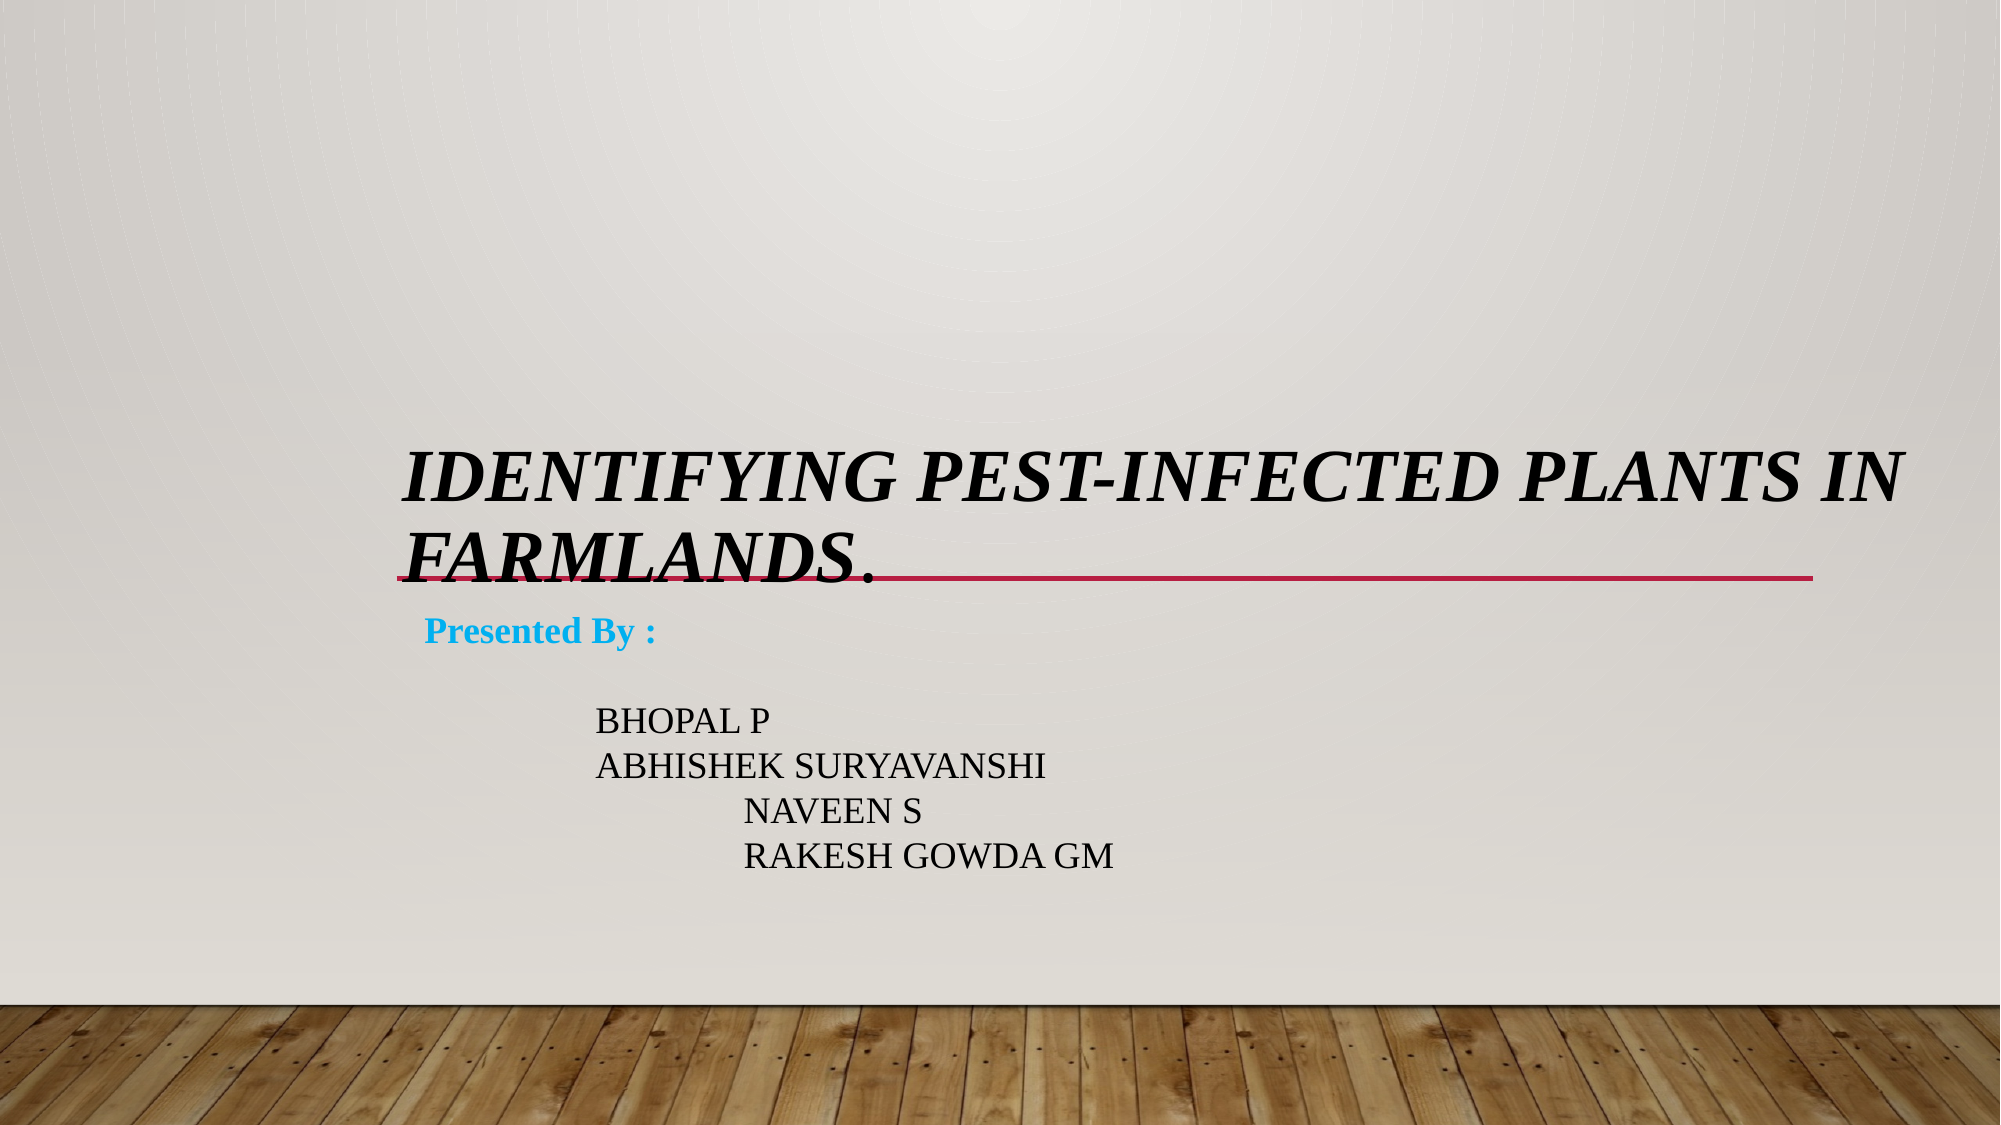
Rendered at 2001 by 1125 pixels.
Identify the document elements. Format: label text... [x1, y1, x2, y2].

text_box Presented By : BHOPAL P ABHISHEK SURYAVANSHI NAVEEN S RAKESH GOWDA GM [409, 598, 1439, 929]
picture [0, 1005, 2000, 1125]
title Identifying pest-infected plants in farmlands. [387, 181, 2000, 599]
